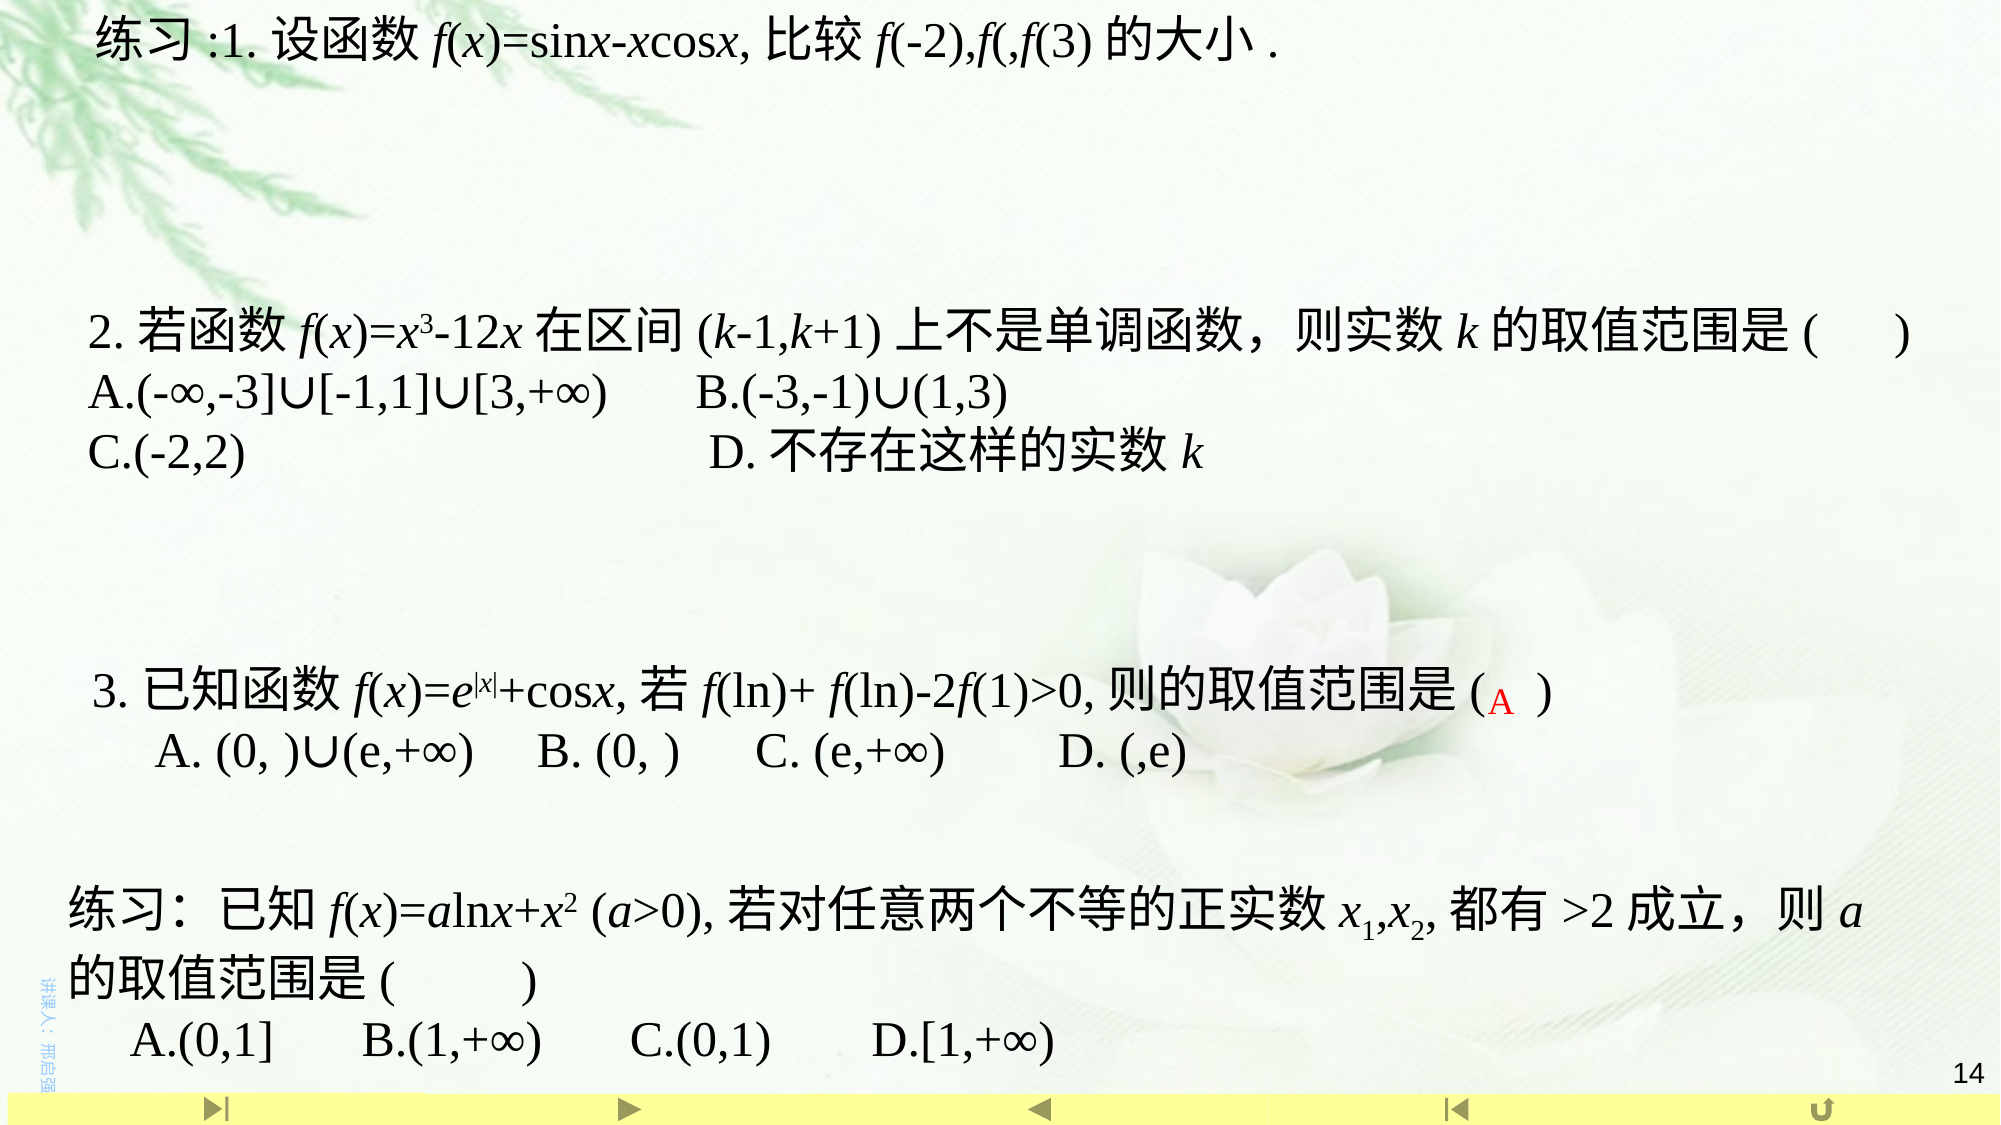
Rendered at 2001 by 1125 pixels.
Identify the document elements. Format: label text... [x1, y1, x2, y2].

text_box 2.若函数f(x)=x3-12x在区间(k-1,k+1)上不是单调函数，则实数k的取值范围是( ) A.(-∞,-3]∪[-1,1]∪[3,+∞) B.(-3,-1)∪(1,3) C.(-2,2) D.不存在这样的实数k [72, 290, 1928, 486]
picture [0, 0, 2001, 1125]
text_box A [1472, 669, 1530, 730]
